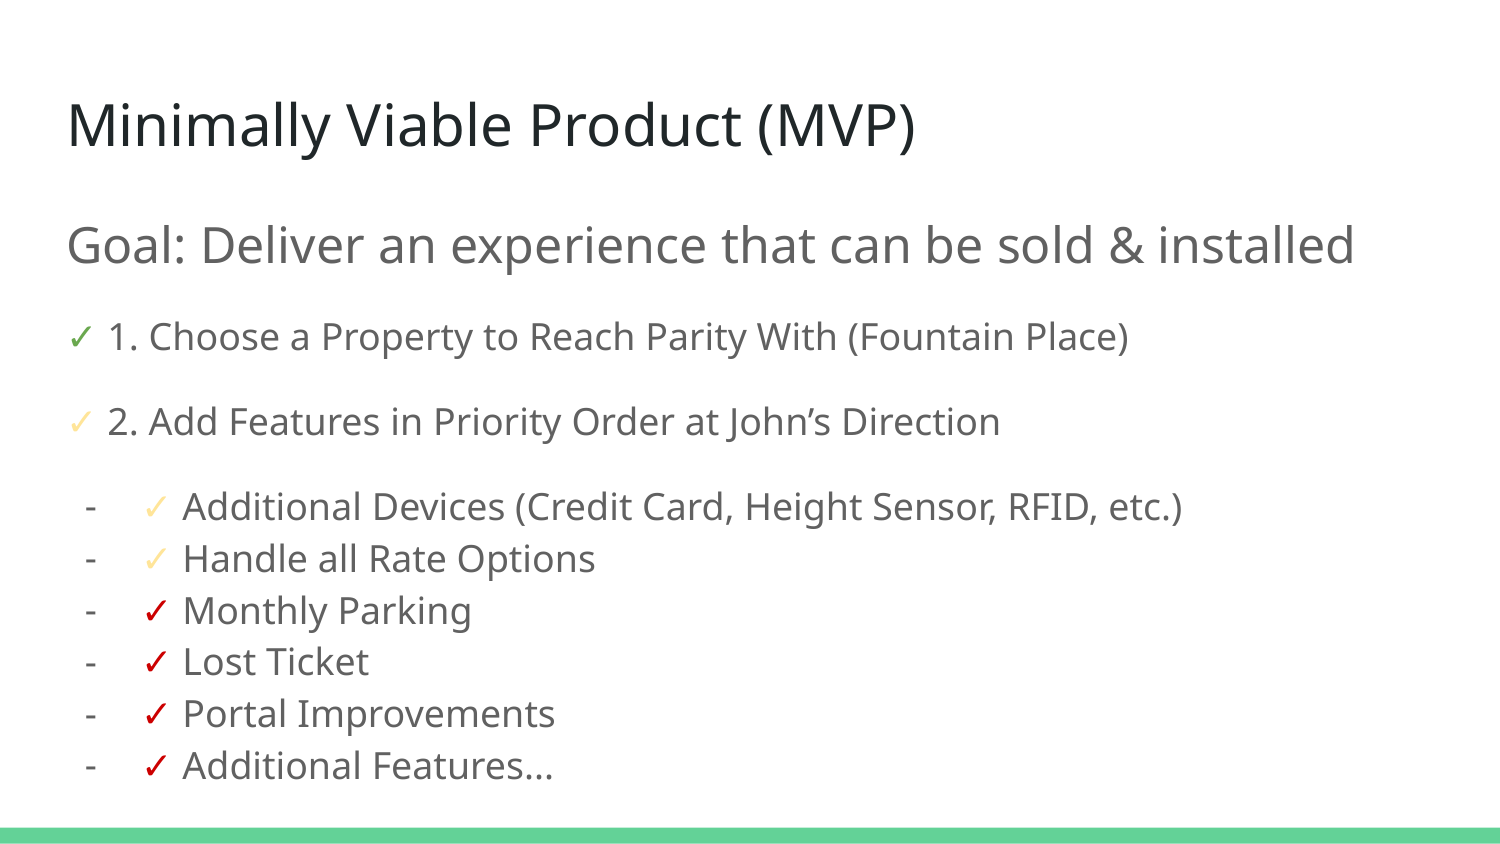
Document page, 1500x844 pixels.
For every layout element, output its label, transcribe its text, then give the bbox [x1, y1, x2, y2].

list Goal: Deliver an experience that can be sold & installed ✓ 1. Choose a Property to Reach Parity With (Fountain Place) ✓ 2. Add Features in Priority Order at John’s Direction ✓ Additional Devices (Credit Card, Height Sensor, RFID, etc.) ✓ Handle all Rate Options ✓ Monthly Parking ✓ Lost Ticket ✓ Portal Improvements ✓ Additional Features... [51, 189, 1449, 750]
title Minimally Viable Product (MVP) [51, 72, 1449, 167]
